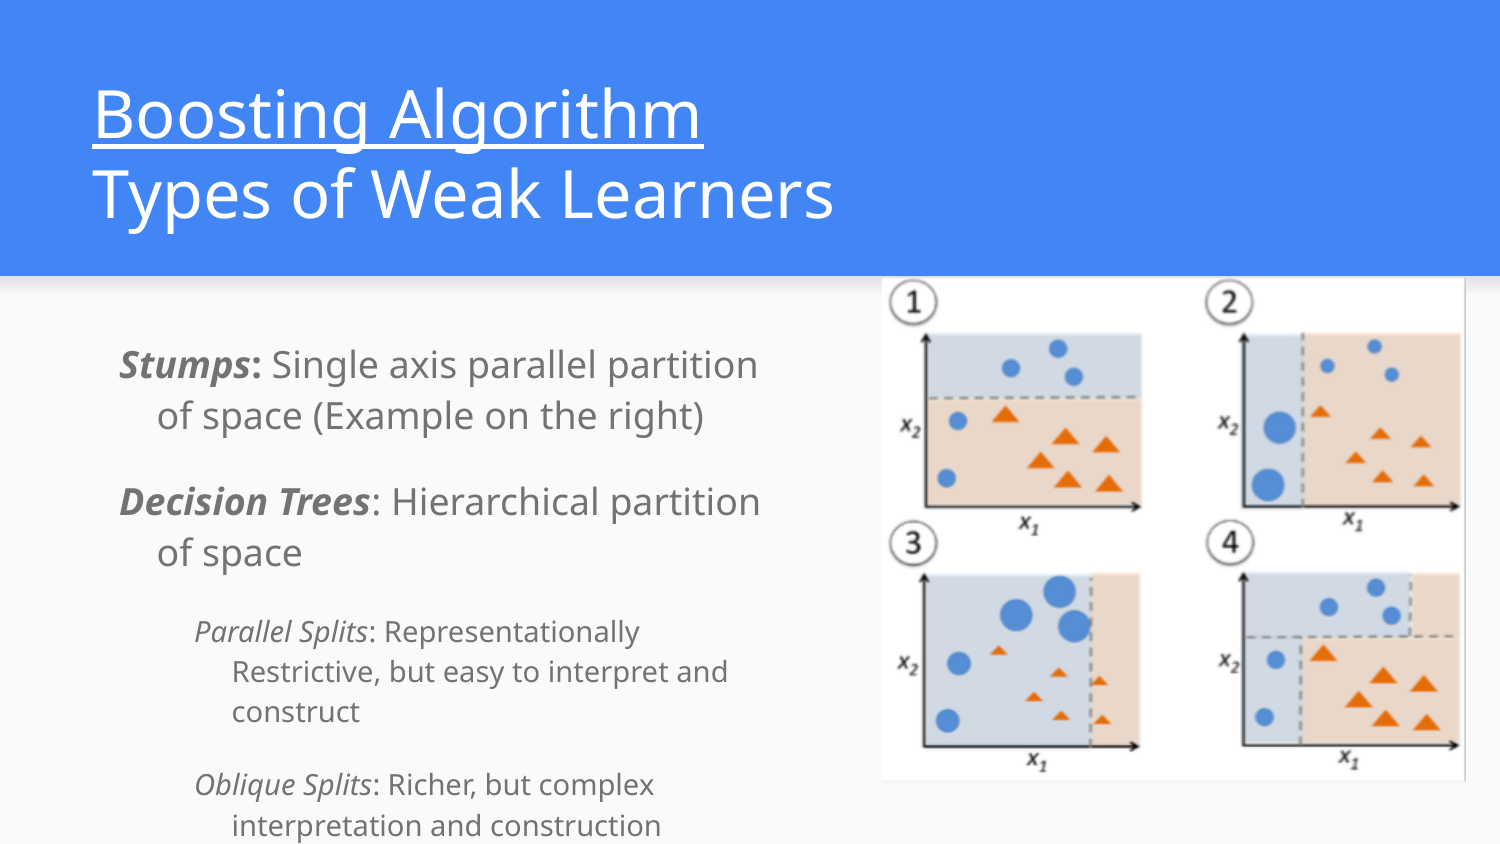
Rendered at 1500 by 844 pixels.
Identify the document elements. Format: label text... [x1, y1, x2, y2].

list Stumps: Single axis parallel partition of space (Example on the right) Decision Trees: Hierarchical partition of space Parallel Splits: Representationally Restrictive, but easy to interpret and construct Oblique Splits: Richer, but complex interpretation and construction [66, 319, 795, 783]
picture [882, 277, 1466, 784]
title Boosting Algorithm Types of Weak Learners [77, 121, 1427, 248]
